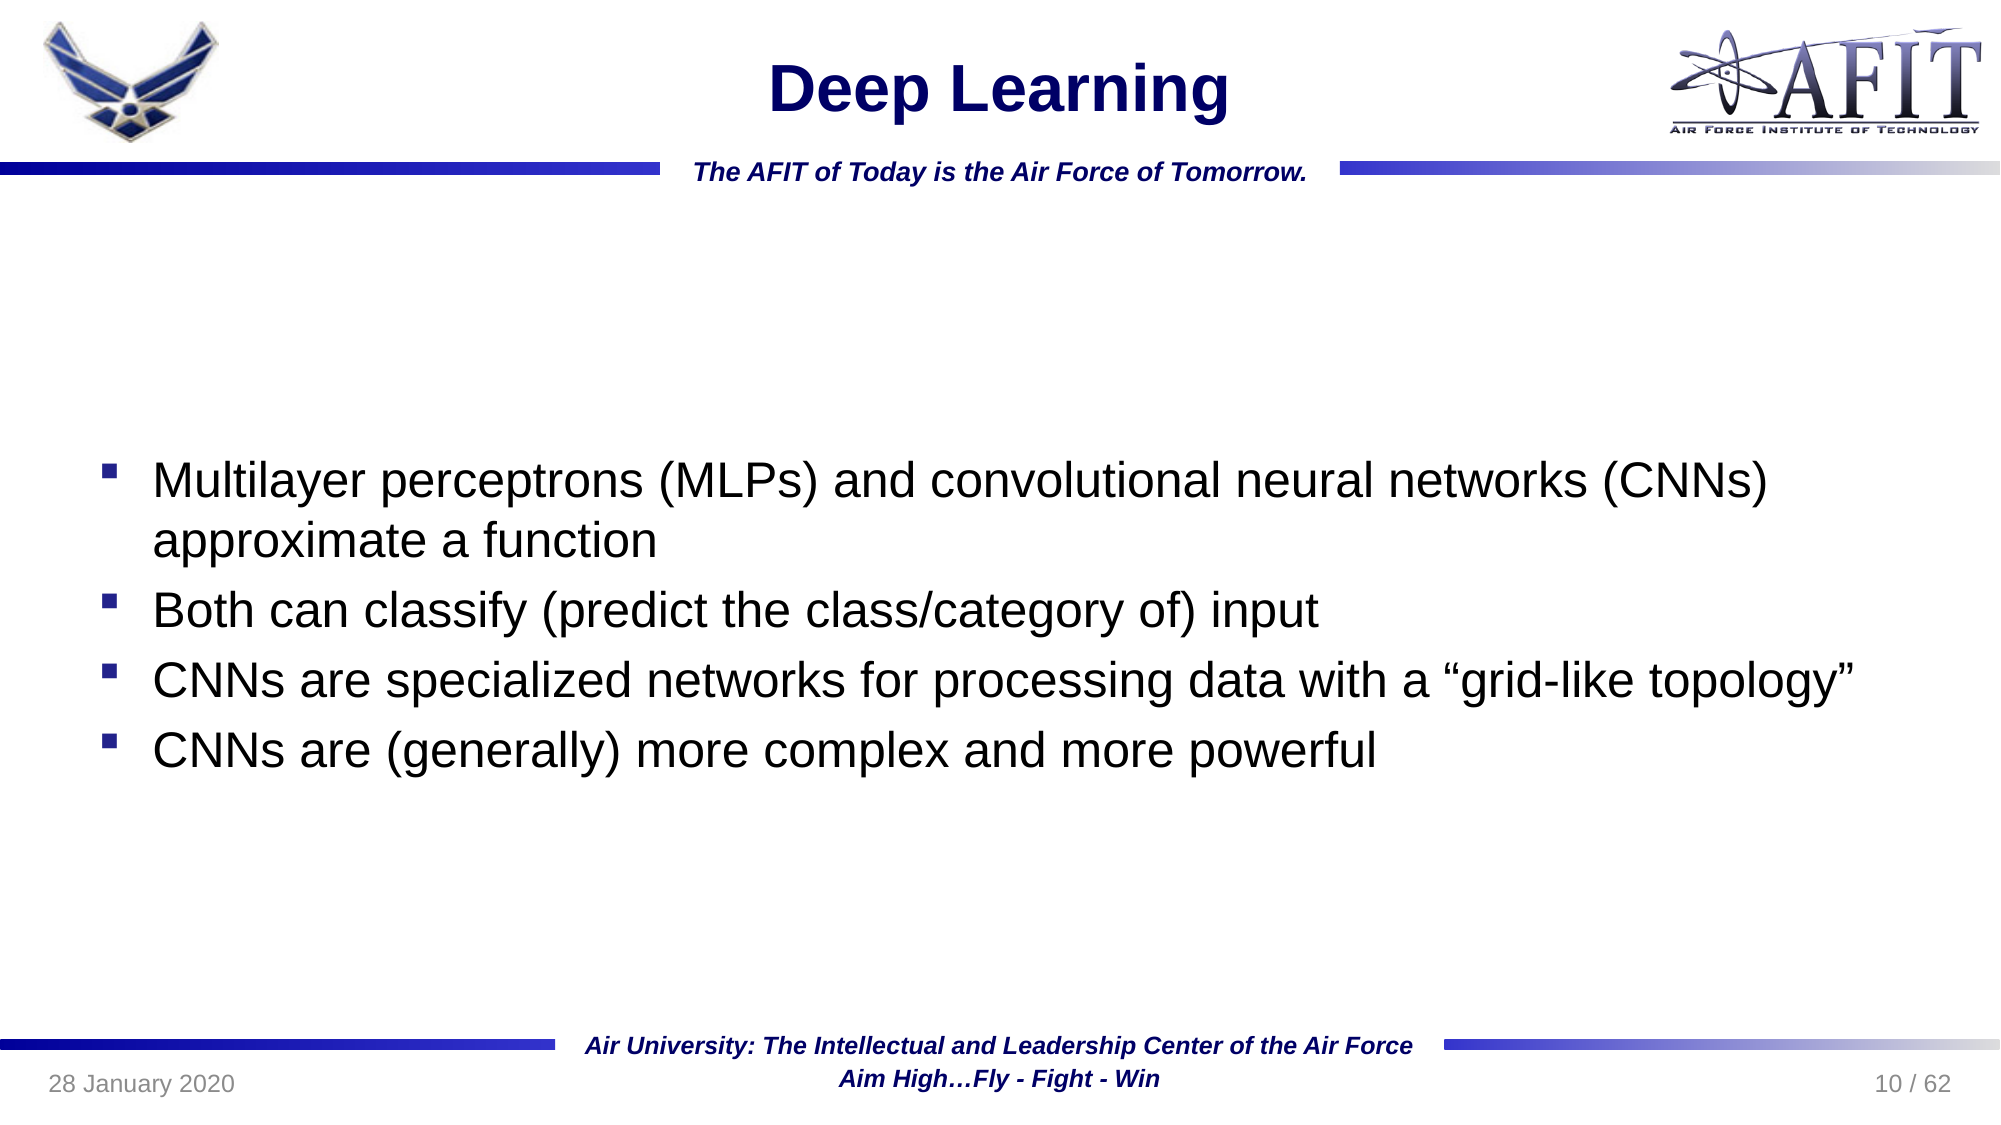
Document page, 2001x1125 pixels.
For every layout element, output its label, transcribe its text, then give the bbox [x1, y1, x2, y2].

slide_number 10 / 62 [1500, 1052, 1967, 1113]
title Deep Learning [149, 0, 1851, 169]
picture [43, 21, 149, 143]
